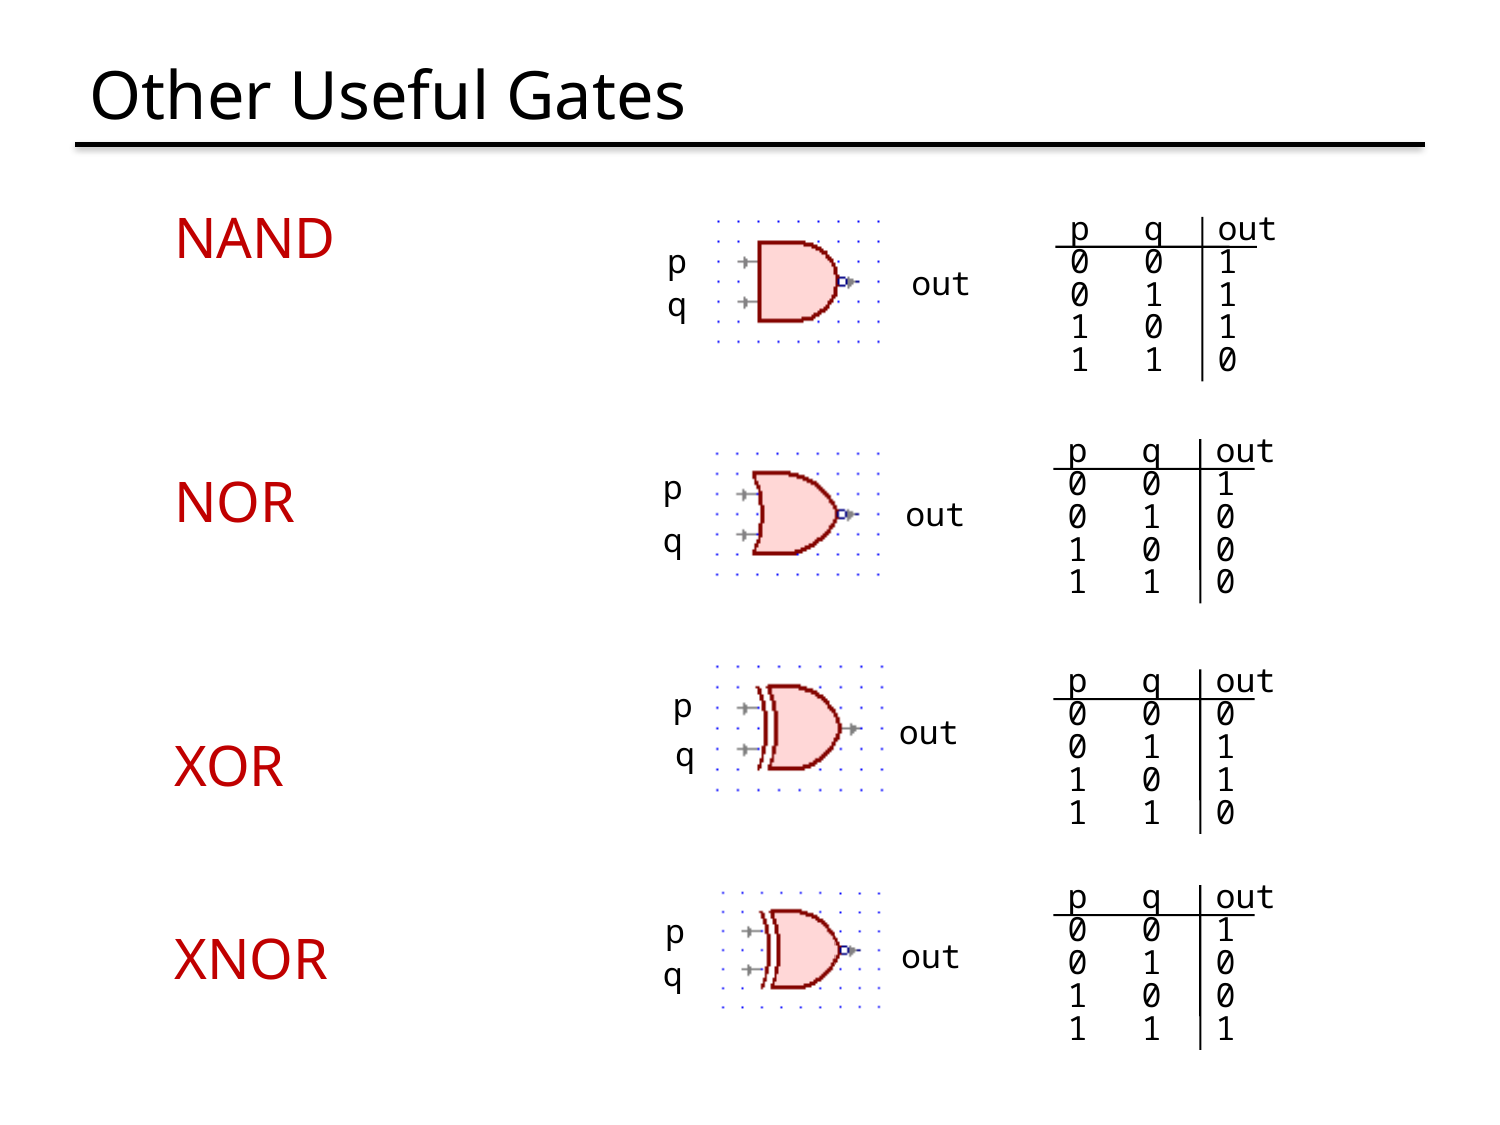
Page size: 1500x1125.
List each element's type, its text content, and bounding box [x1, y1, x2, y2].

title Other Useful Gates [75, 45, 1425, 145]
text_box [659, 209, 1263, 1064]
